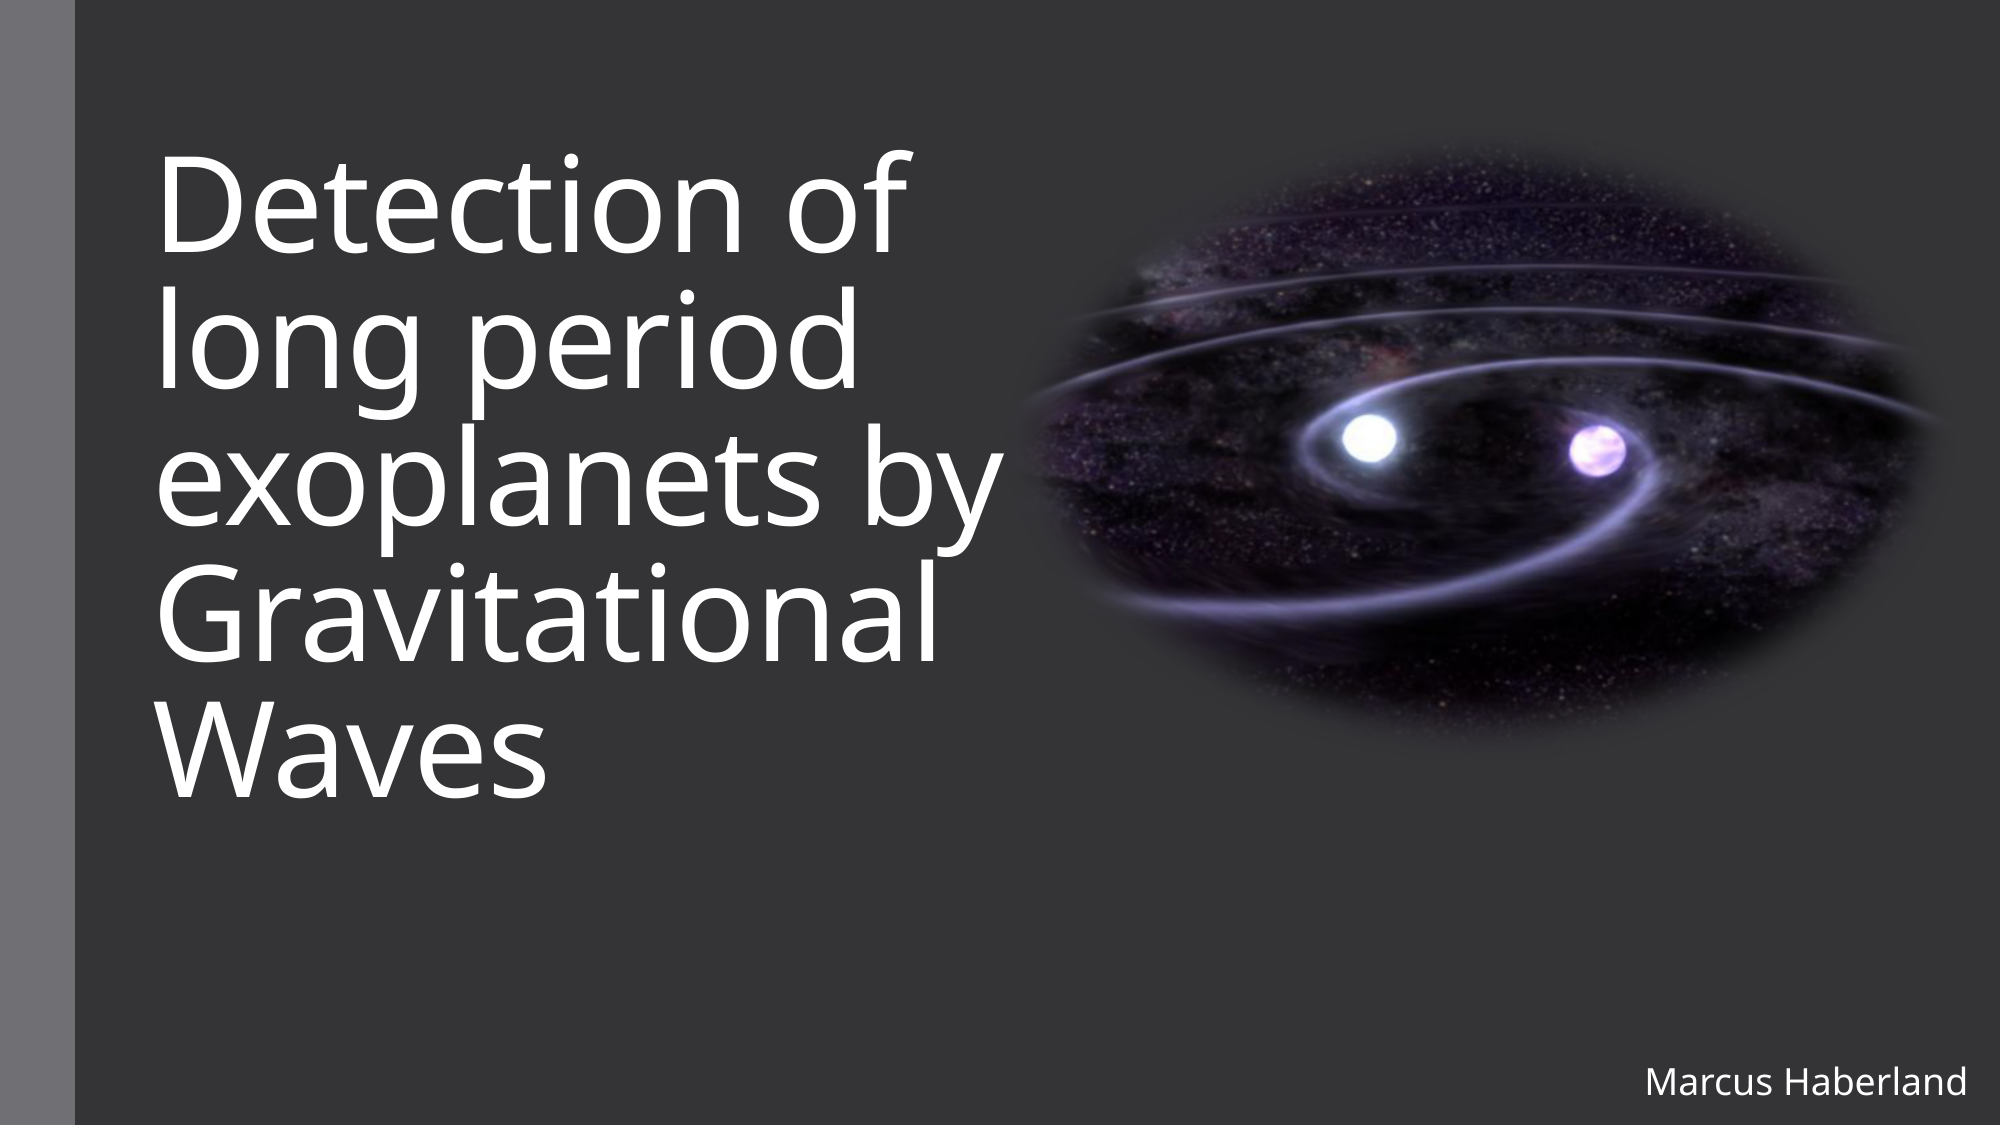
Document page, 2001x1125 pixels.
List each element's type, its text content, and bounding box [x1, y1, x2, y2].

text_box Marcus Haberland [1629, 1050, 1984, 1111]
title Detection of long period exoplanets by Gravitational Waves [137, 124, 1037, 833]
picture [999, 124, 1961, 765]
